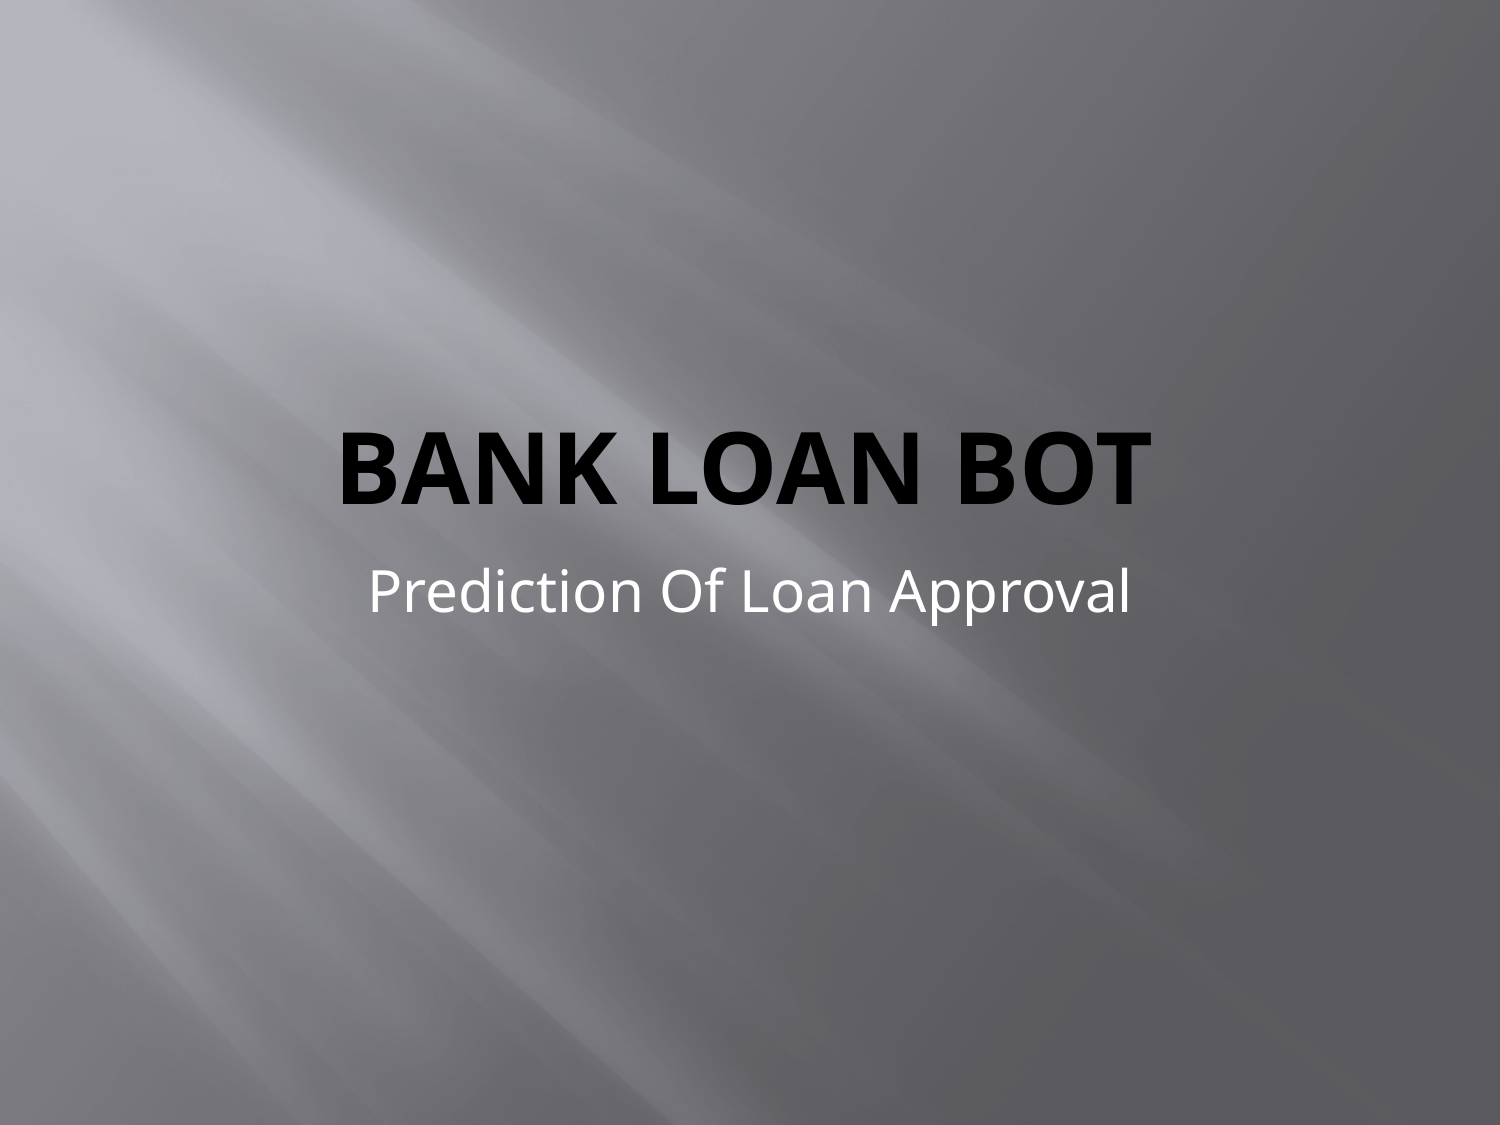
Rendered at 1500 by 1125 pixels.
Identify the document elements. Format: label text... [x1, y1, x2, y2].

subtitle Prediction Of Loan Approval [225, 546, 1275, 834]
title Bank Loan Bot [69, 224, 1420, 525]
